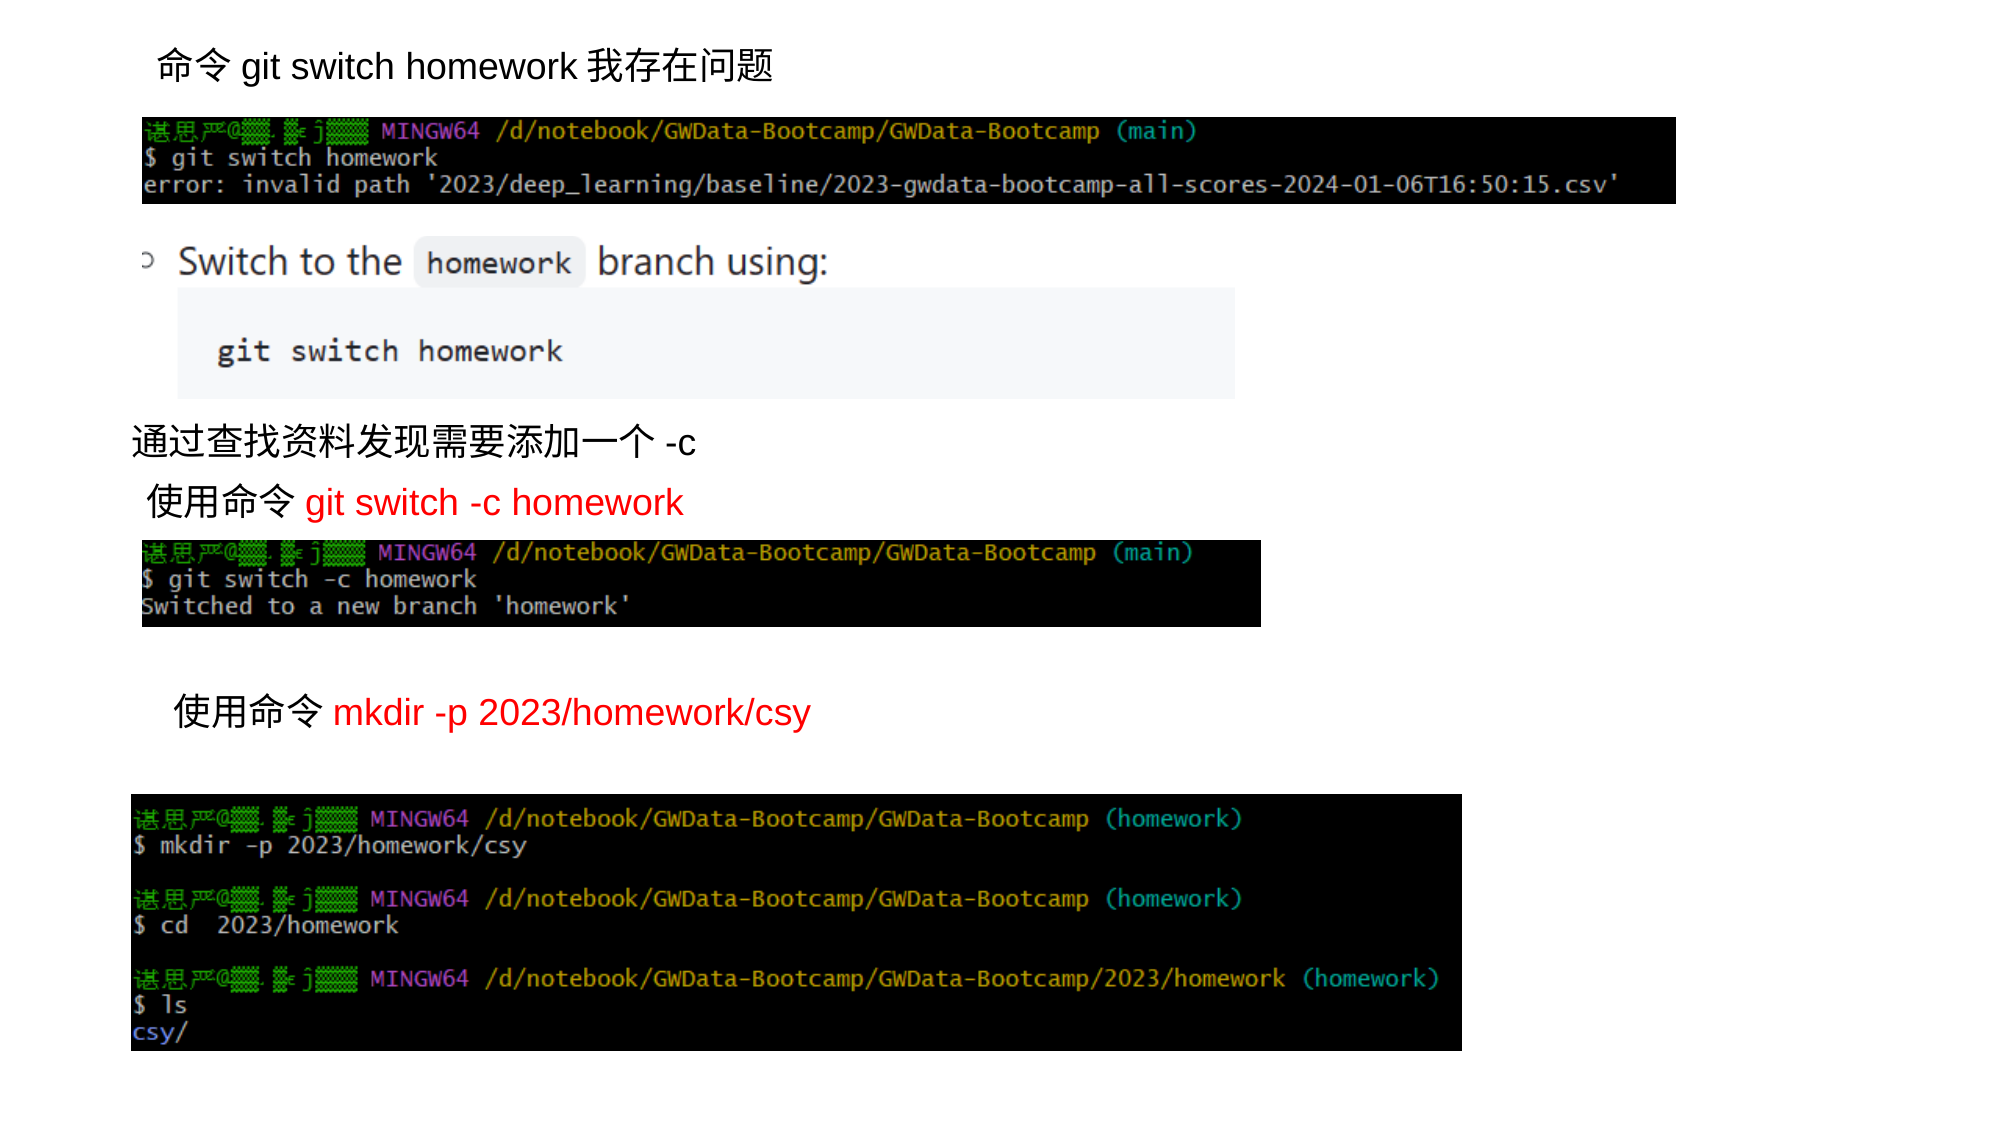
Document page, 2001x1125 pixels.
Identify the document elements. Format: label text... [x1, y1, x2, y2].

picture [141, 235, 1235, 400]
picture [141, 117, 1676, 205]
text_box 使用命令git switch -c homework [131, 470, 1502, 593]
text_box 使用命令mkdir -p 2023/homework/csy [141, 680, 1435, 741]
picture [141, 540, 1262, 628]
text_box 通过查找资料发现需要添加一个-c [116, 410, 1627, 471]
picture [130, 794, 1462, 1052]
text_box 命令git switch homework我存在问题 [142, 34, 1144, 95]
